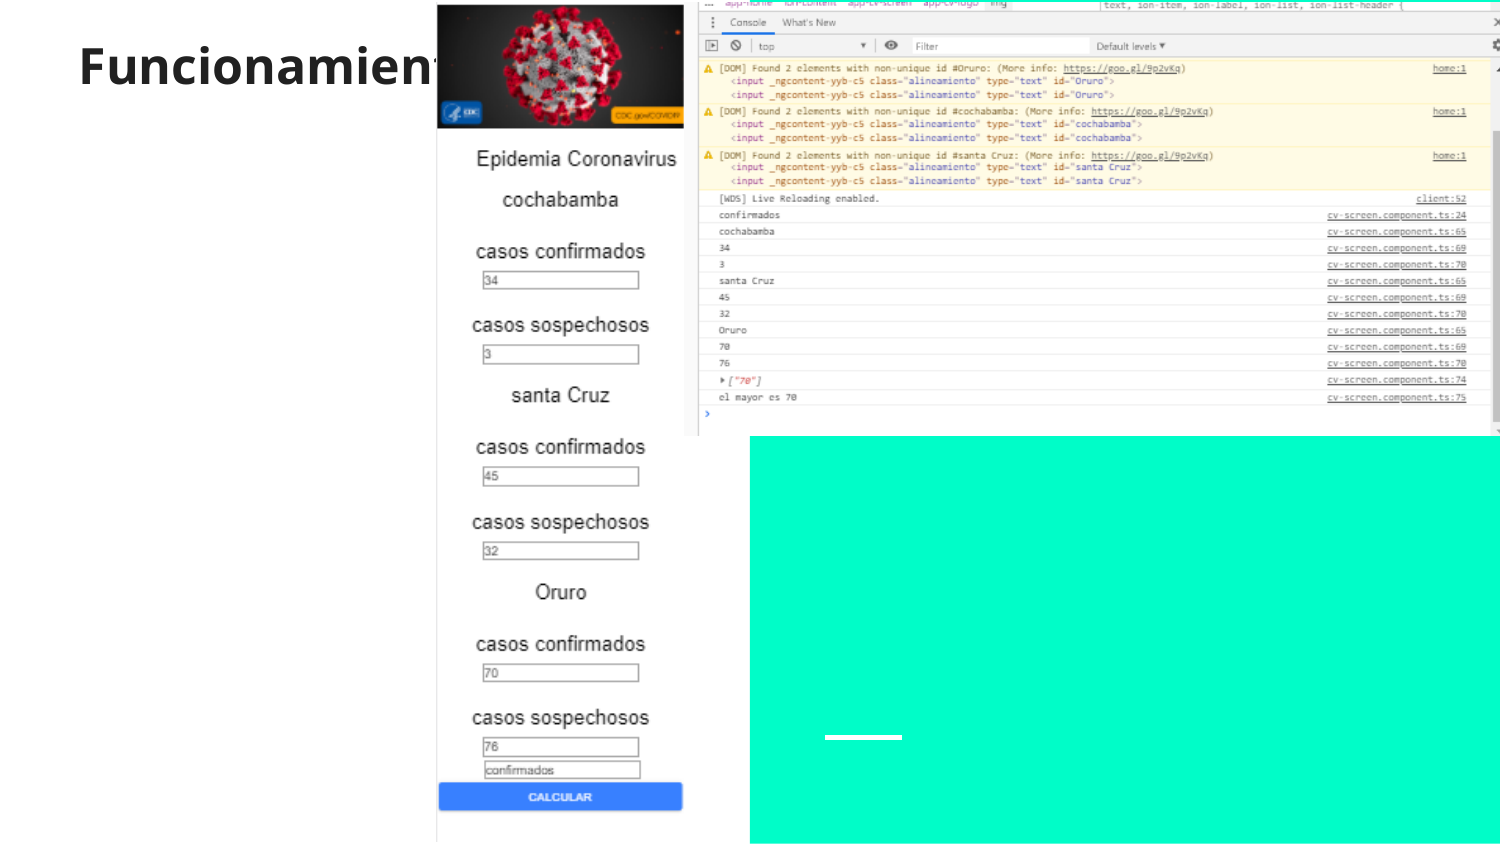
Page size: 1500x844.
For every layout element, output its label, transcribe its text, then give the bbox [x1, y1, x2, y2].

title Funcionamiento: [18, 40, 430, 110]
picture [435, 2, 1500, 842]
